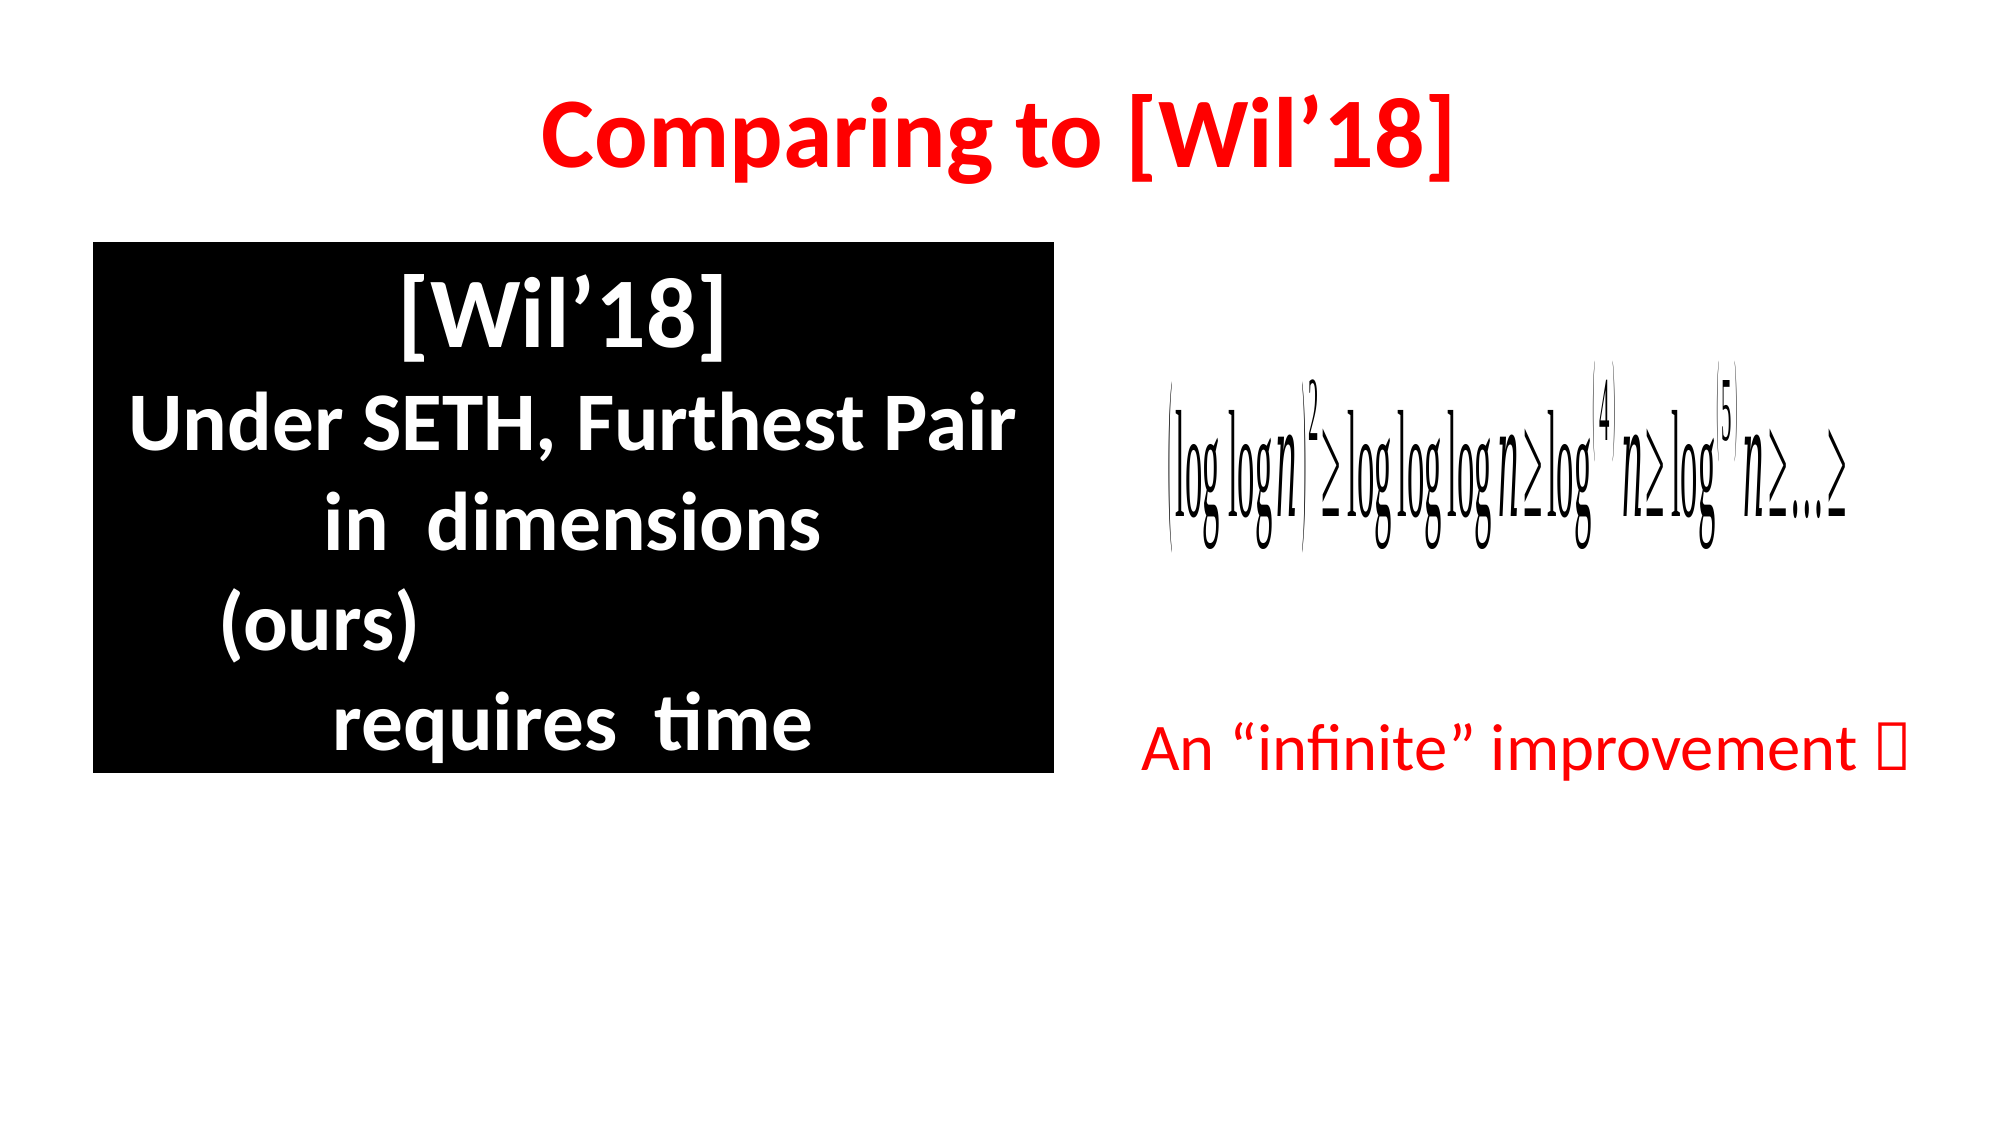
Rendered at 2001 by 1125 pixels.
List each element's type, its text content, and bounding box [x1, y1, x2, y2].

title Comparing to [Wil’18] [208, 49, 1792, 197]
text_box An “infinite” improvement  [1125, 695, 1929, 792]
